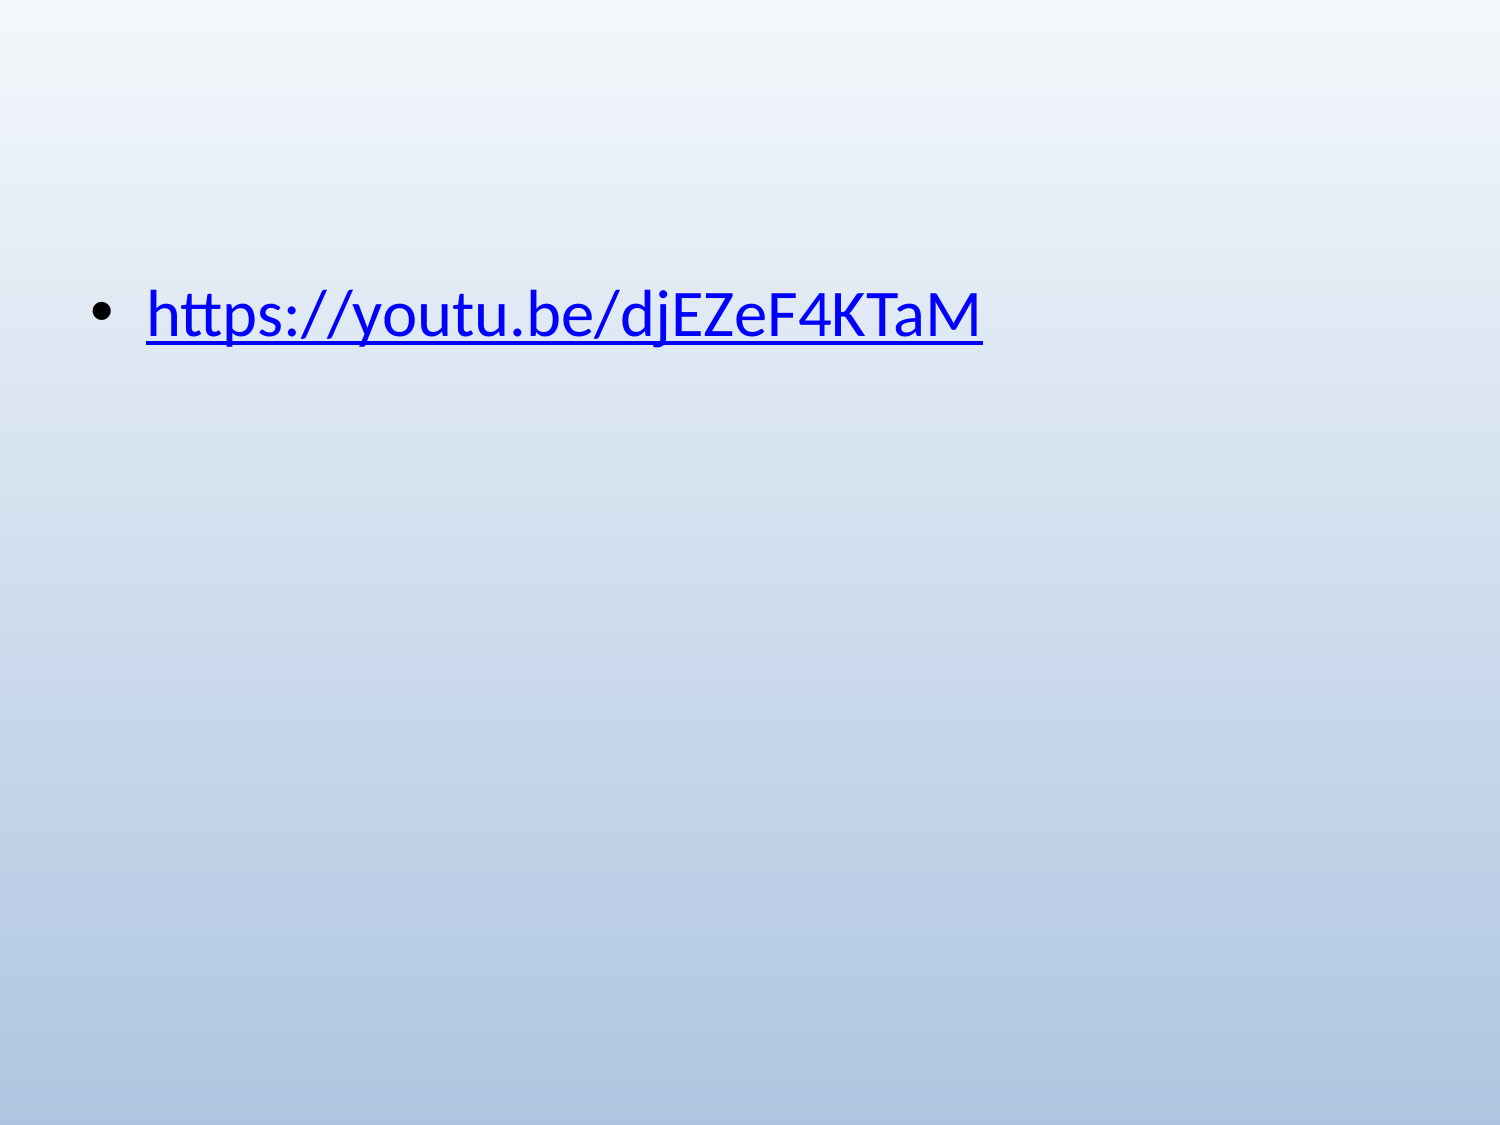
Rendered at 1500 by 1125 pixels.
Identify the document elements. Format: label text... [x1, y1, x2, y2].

list https://youtu.be/djEZeF4KTaM [75, 262, 1425, 1005]
